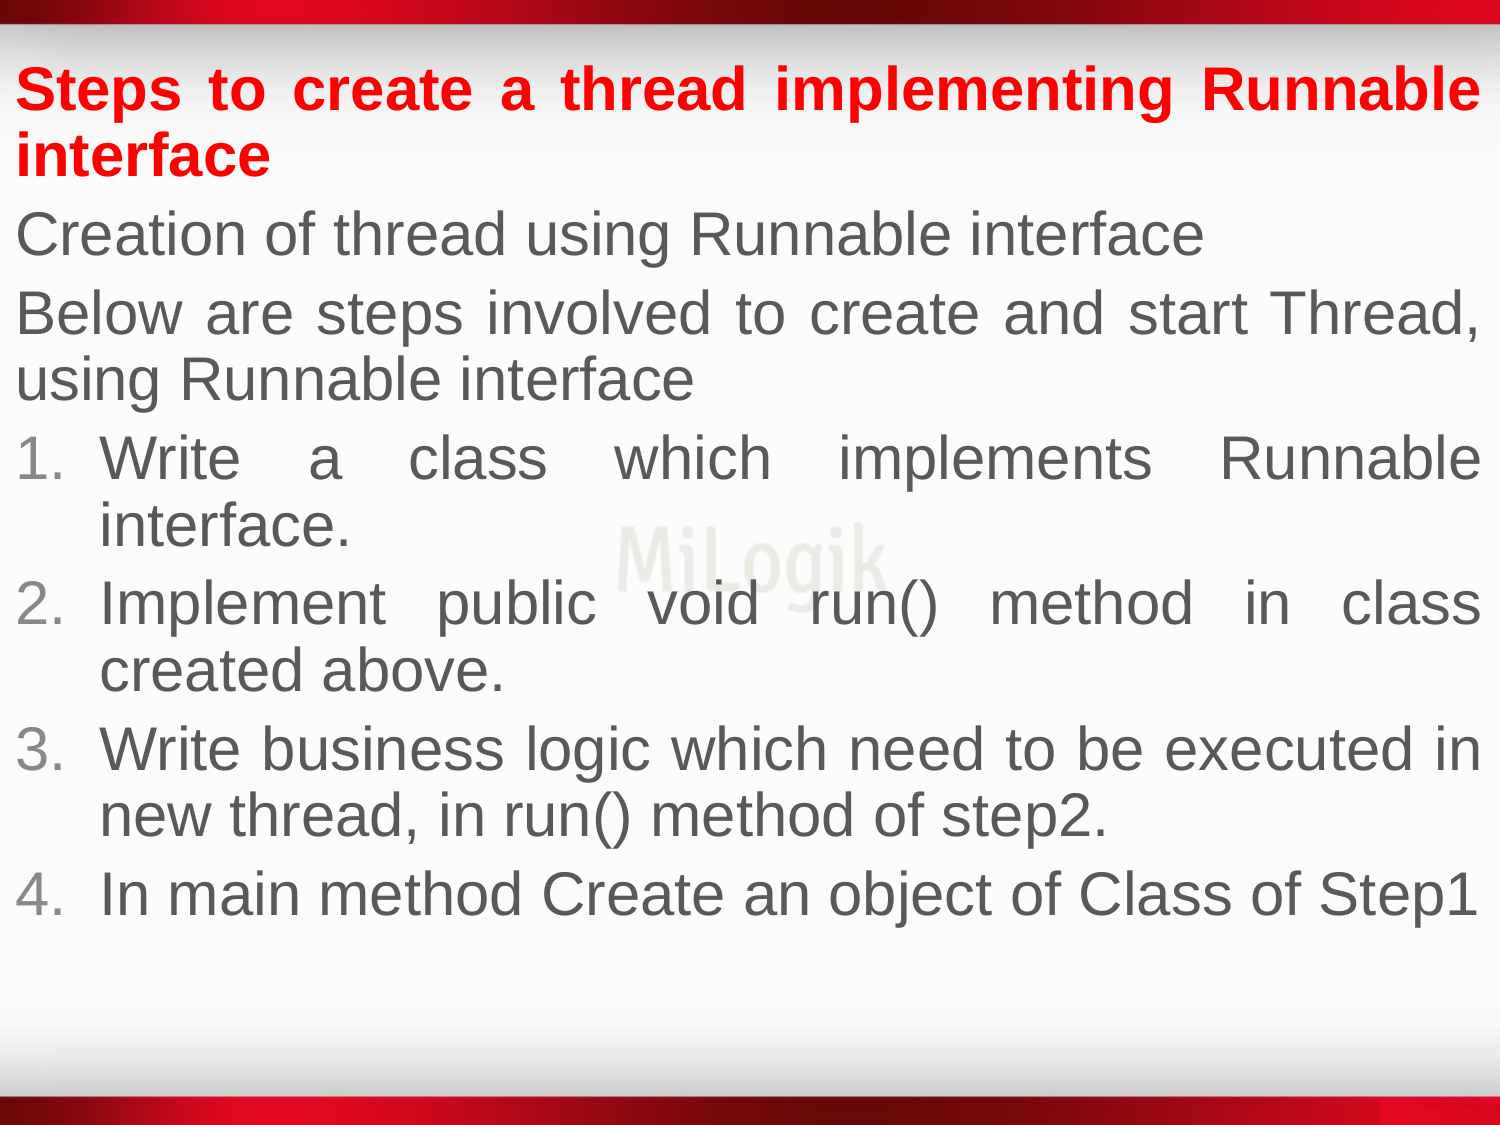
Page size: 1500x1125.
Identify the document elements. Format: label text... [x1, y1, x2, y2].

subtitle Steps to create a thread implementing Runnable interface Creation of thread using Runnable interface Below are steps involved to create and start Thread, using Runnable interface Write a class which implements Runnable interface. Implement public void run() method in class created above. Write business logic which need to be executed in new thread, in run() method of step2. In main method Create an object of Class of Step1 [0, 49, 1500, 1125]
picture [0, 0, 1500, 49]
